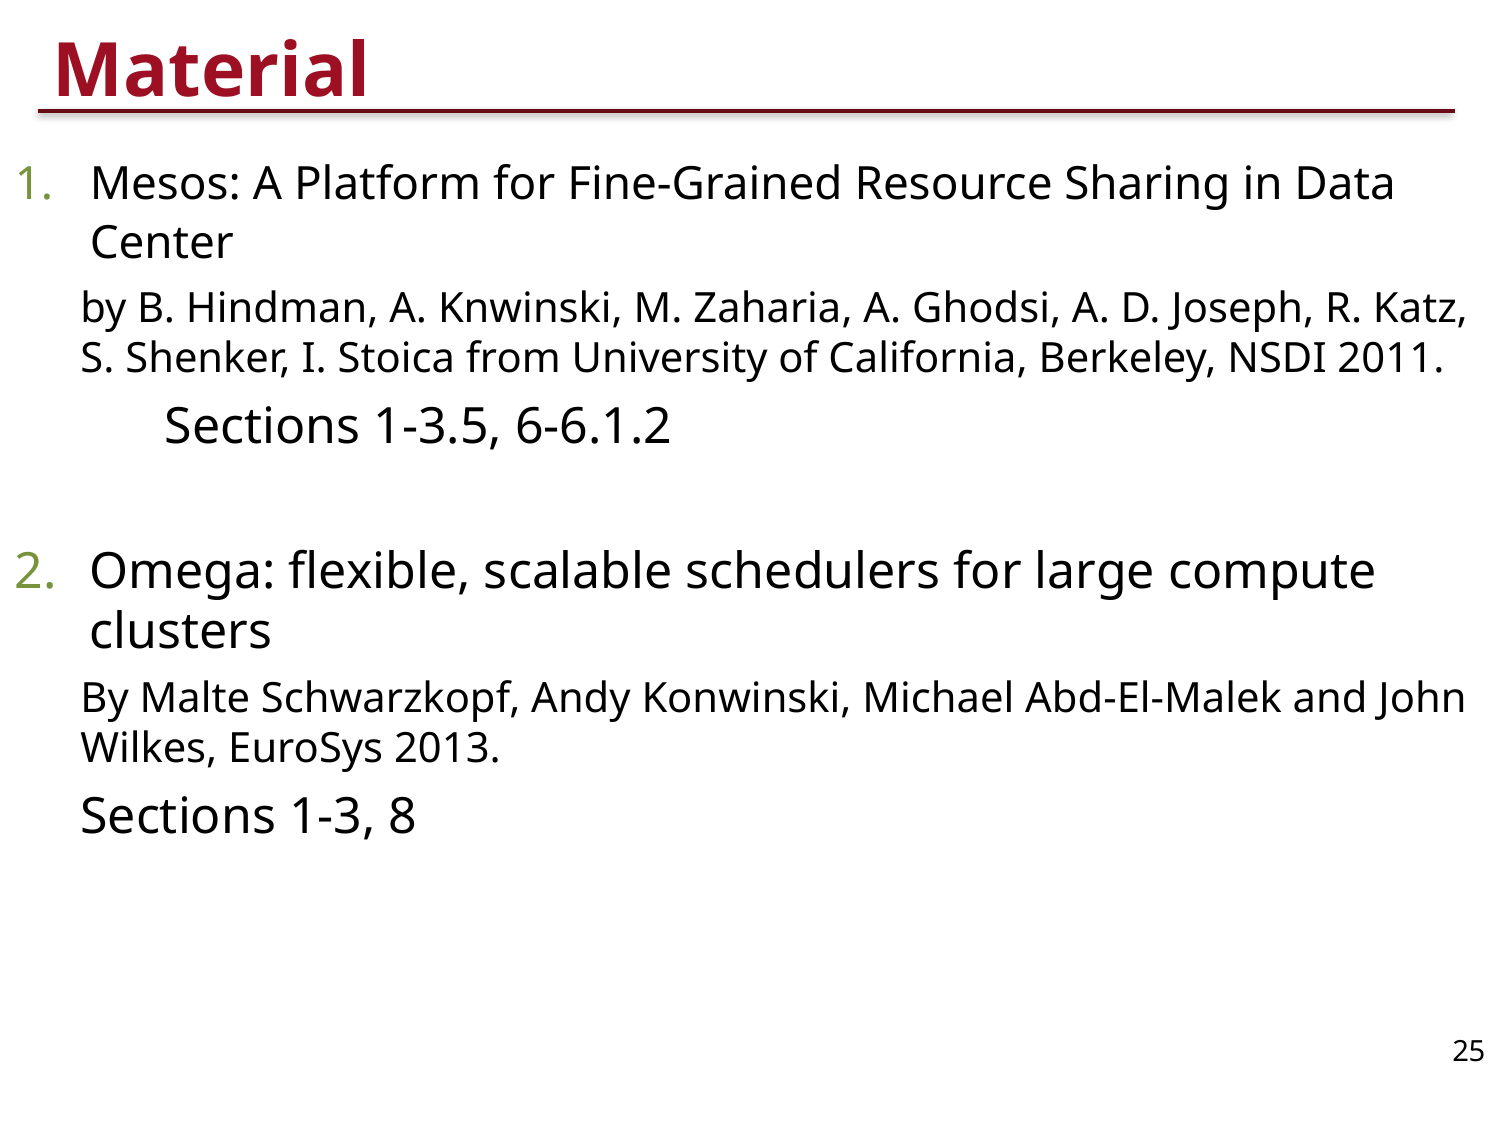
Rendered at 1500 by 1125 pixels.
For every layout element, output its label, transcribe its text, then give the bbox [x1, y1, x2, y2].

list Mesos: A Platform for Fine-Grained Resource Sharing in Data Center by B. Hindman, A. Knwinski, M. Zaharia, A. Ghodsi, A. D. Joseph, R. Katz, S. Shenker, I. Stoica from University of California, Berkeley, NSDI 2011. Sections 1-3.5, 6-6.1.2 Omega: flexible, scalable schedulers for large compute clusters By Malte Schwarzkopf, Andy Konwinski, Michael Abd-El-Malek and John Wilkes, EuroSys 2013. Sections 1-3, 8 [0, 146, 1500, 747]
slide_number 25 [1149, 1025, 1500, 1100]
title Material [37, 13, 1455, 120]
